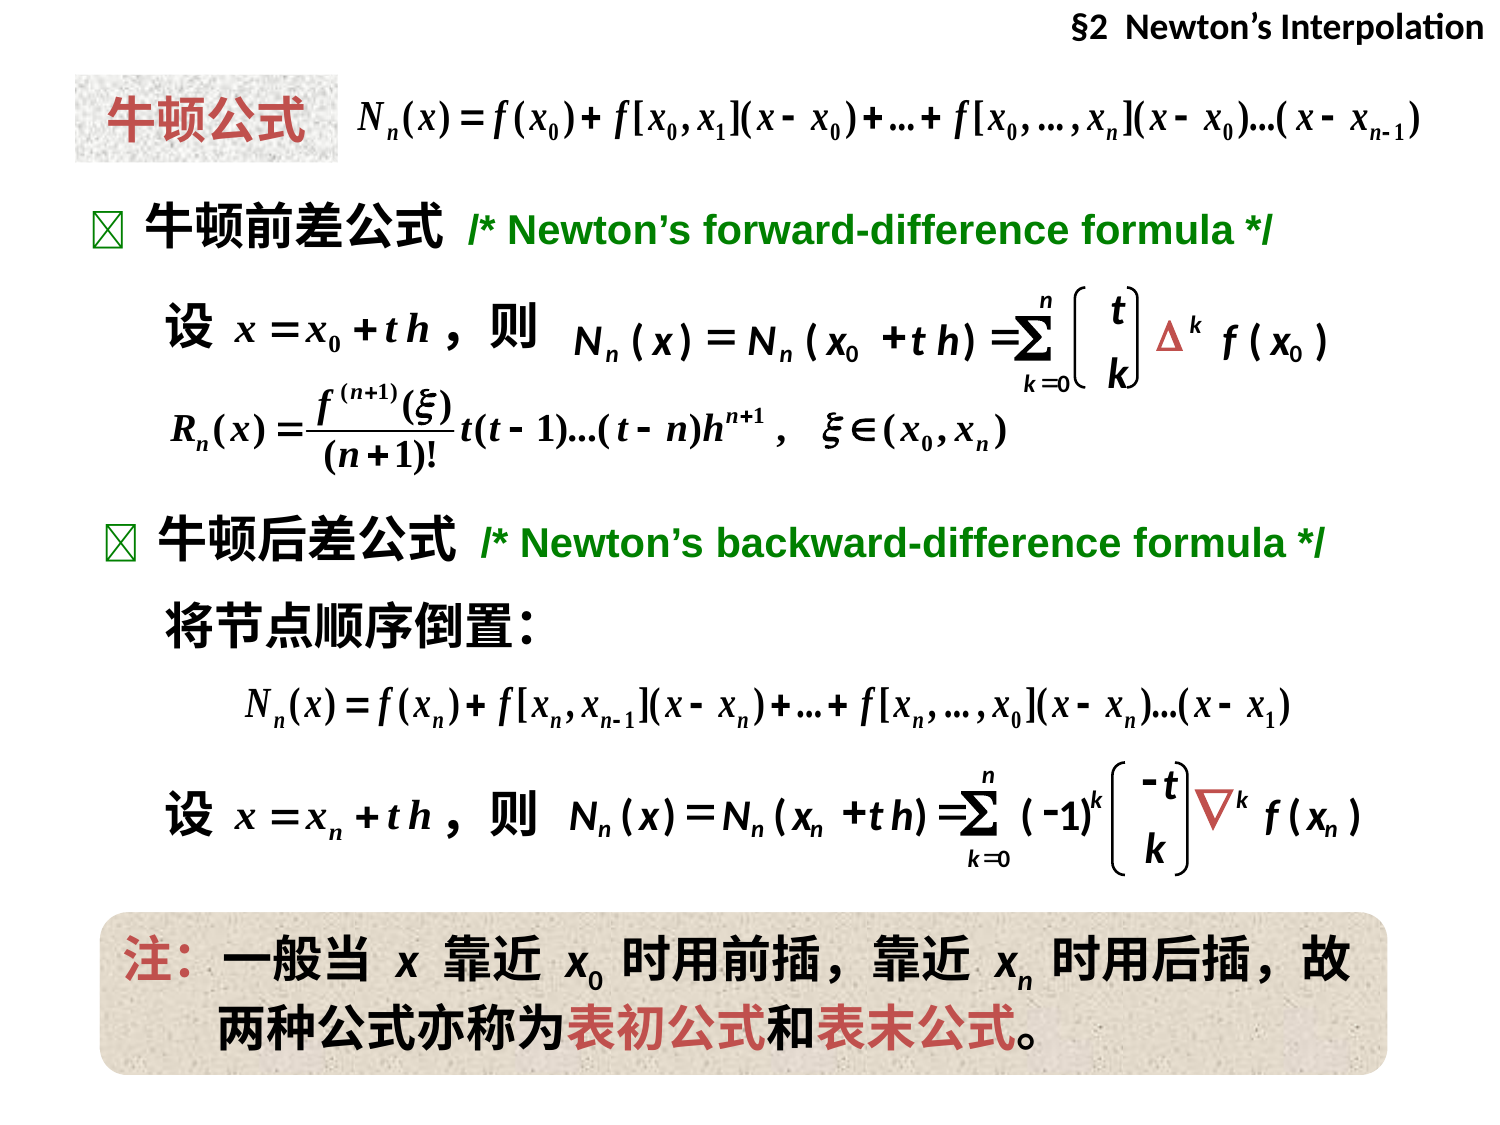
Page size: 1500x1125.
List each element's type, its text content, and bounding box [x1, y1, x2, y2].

text_box 注：一般当 x 靠近 x0 时用前插，靠近 xn 时用后插，故两种公式亦称为表初公式和表末公式。 [99, 912, 1388, 1075]
text_box 牛顿公式 [75, 74, 338, 163]
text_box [349, 87, 1427, 152]
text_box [149, 587, 1297, 740]
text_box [149, 280, 1341, 485]
text_box  牛顿后差公式 /* Newton’s backward-difference formula */ [87, 499, 1413, 575]
text_box  牛顿前差公式 /* Newton’s forward-difference formula */ [74, 187, 1363, 263]
text_box §2 Newton’s Interpolation [962, 0, 1500, 50]
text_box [149, 750, 1372, 878]
